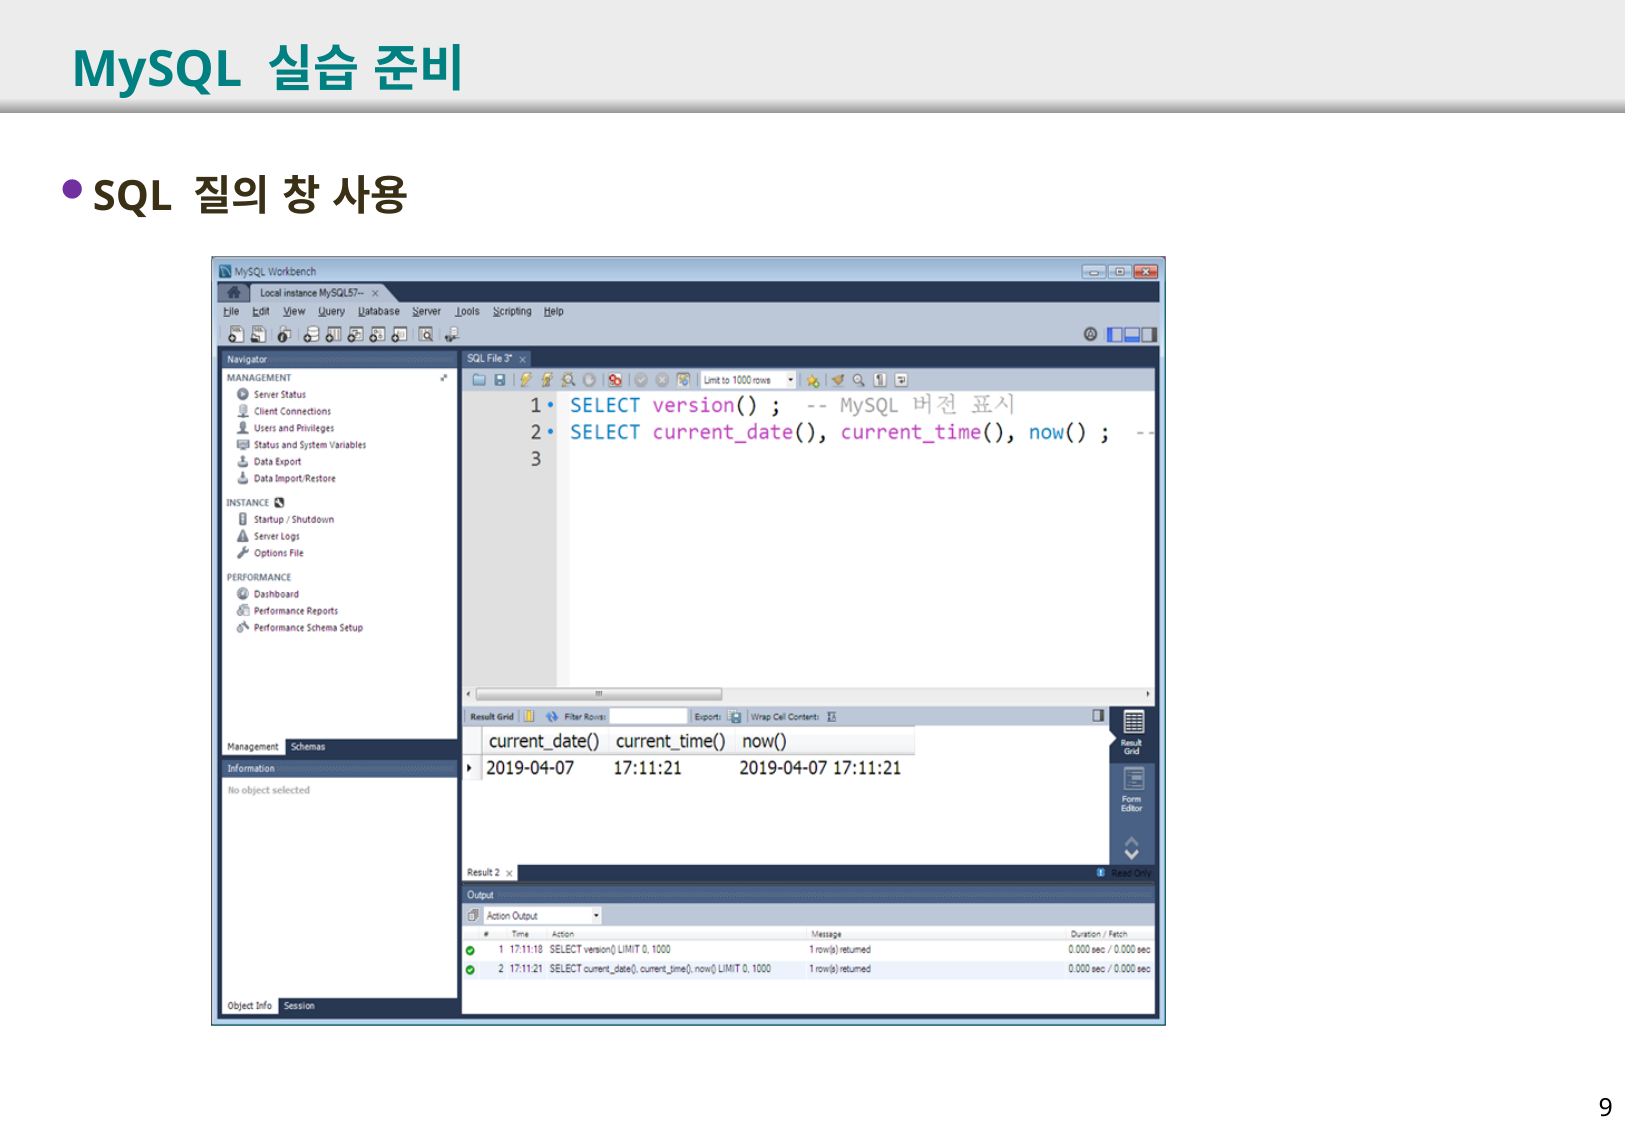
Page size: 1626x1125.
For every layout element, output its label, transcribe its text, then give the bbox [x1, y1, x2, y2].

text_box [0, 0, 1625, 75]
list SQL 질의 창 사용 [44, 160, 1593, 1095]
title MySQL 실습 준비 [56, 75, 1545, 115]
picture [209, 255, 1168, 1027]
